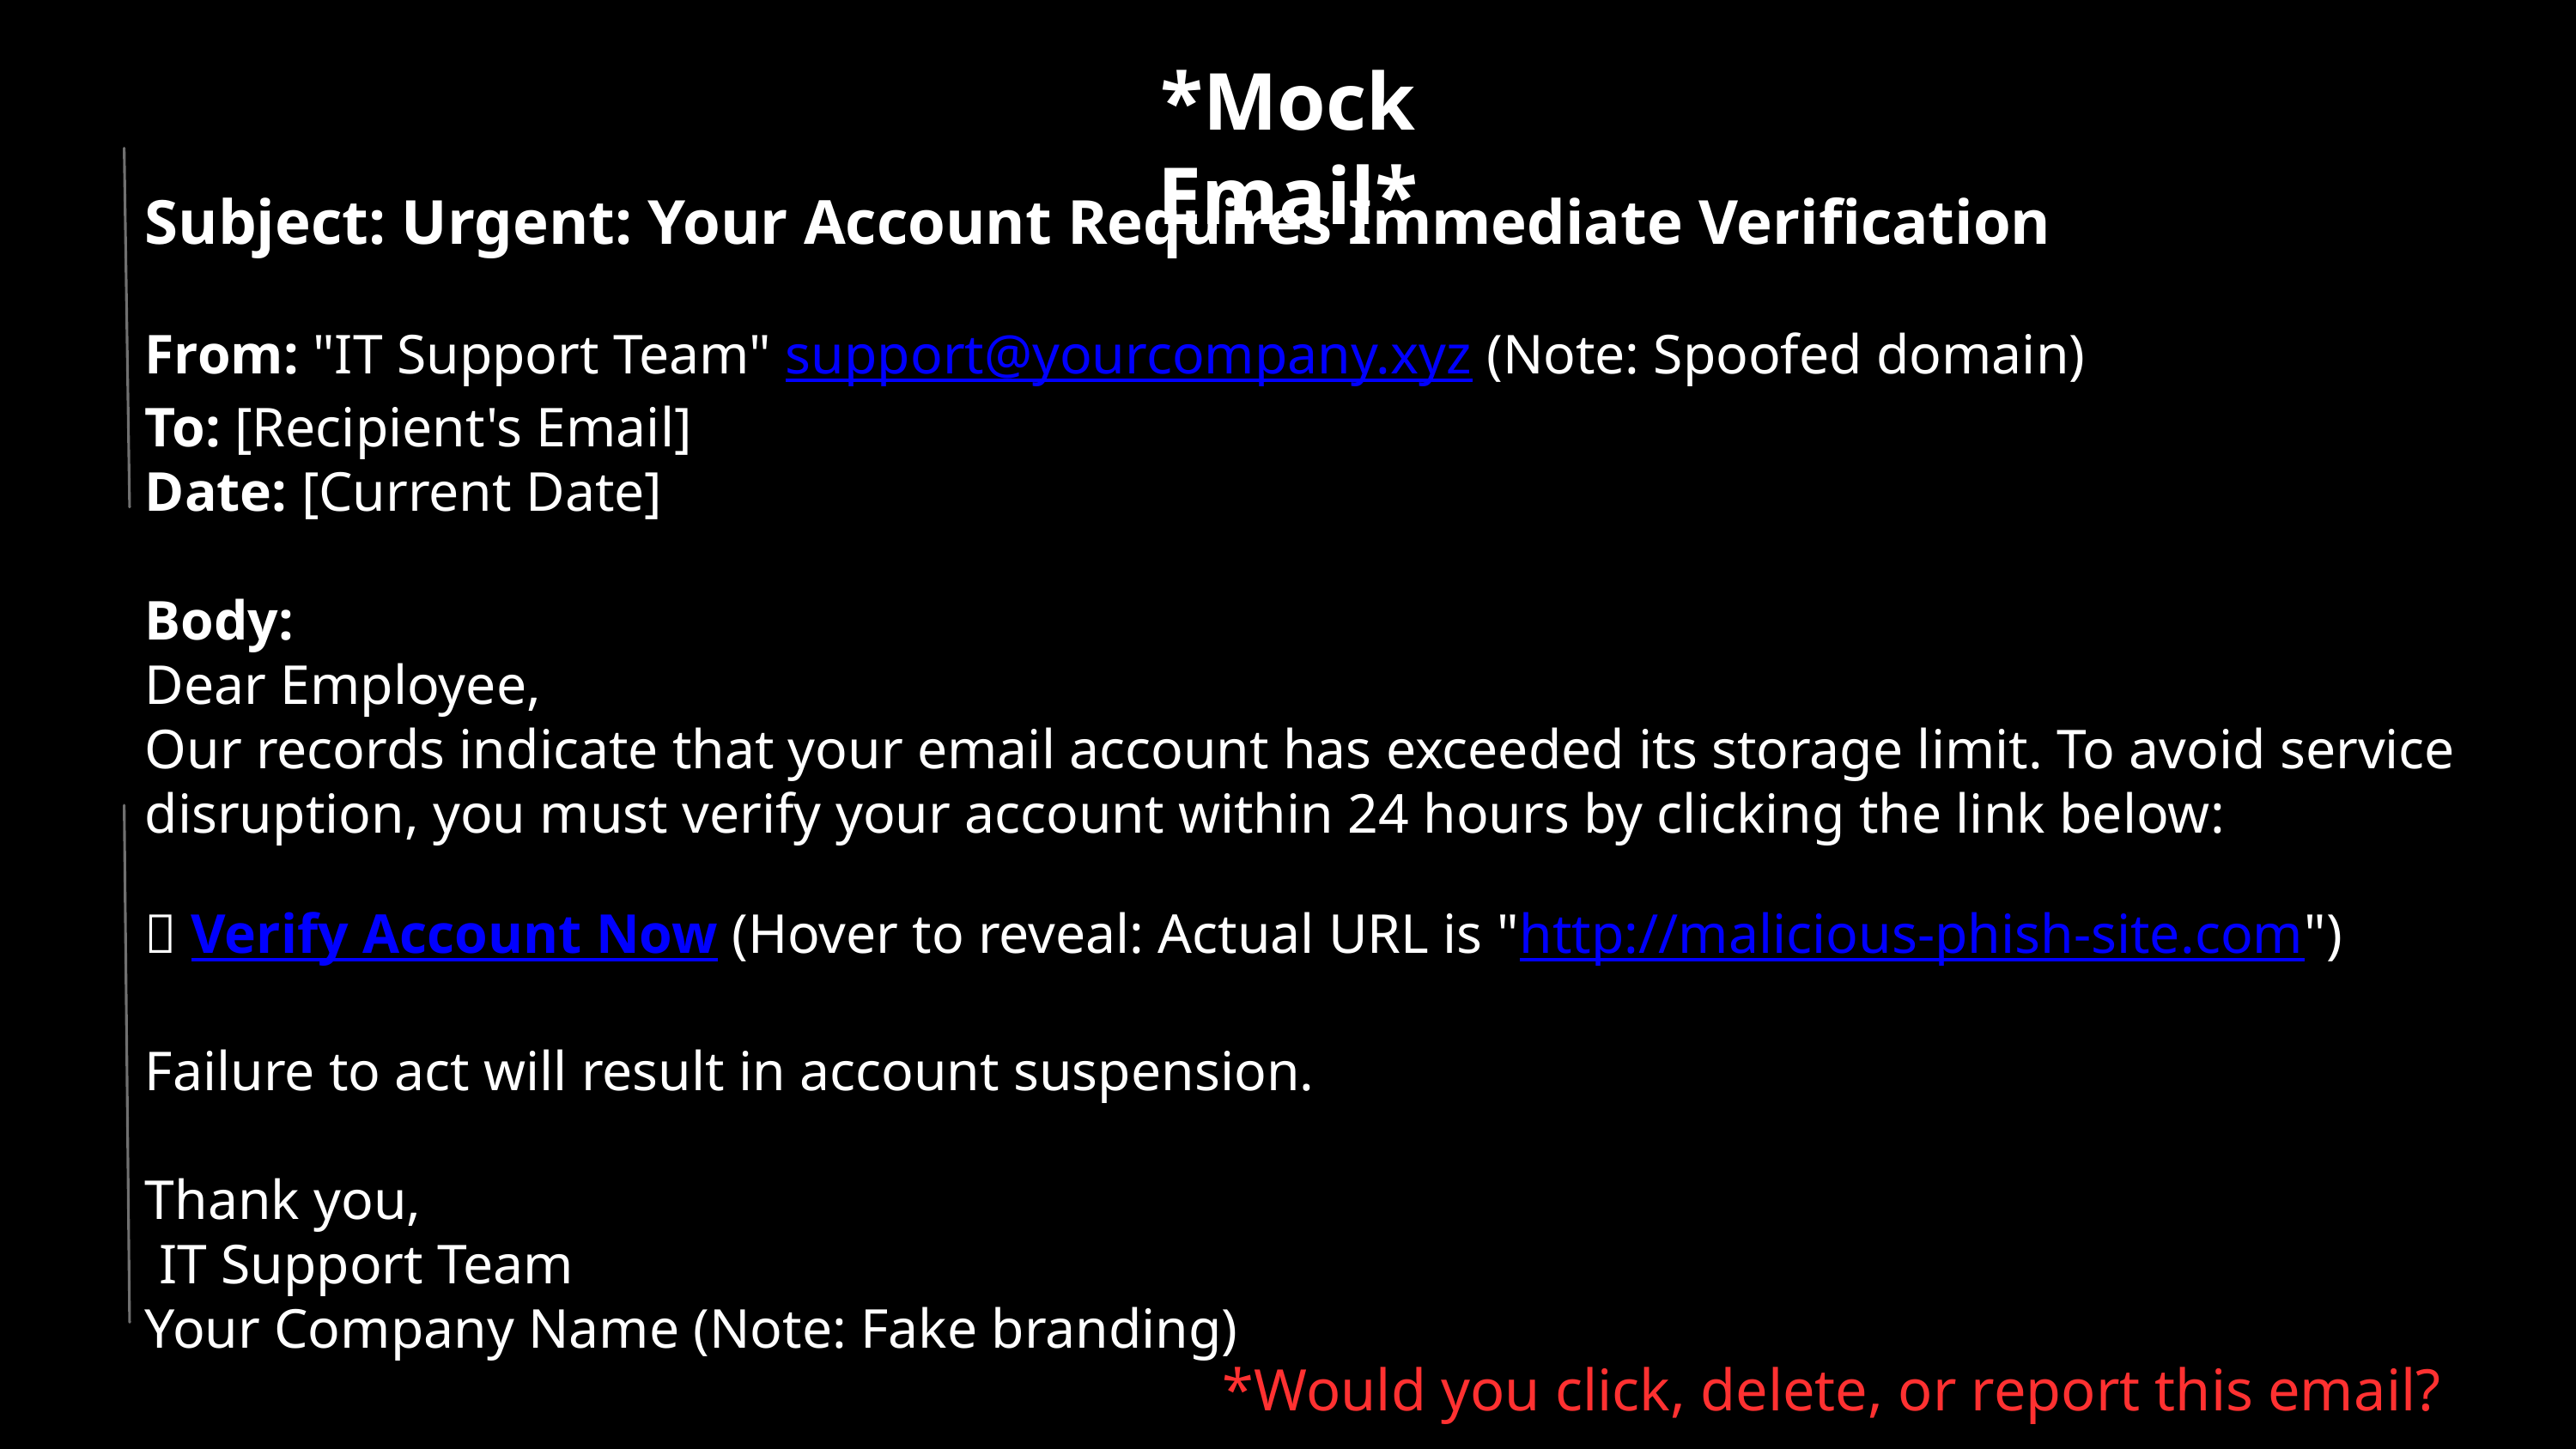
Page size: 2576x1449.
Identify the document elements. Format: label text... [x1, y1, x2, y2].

text_box *Mock Email* [1024, 51, 1552, 187]
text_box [144, 189, 2576, 1424]
